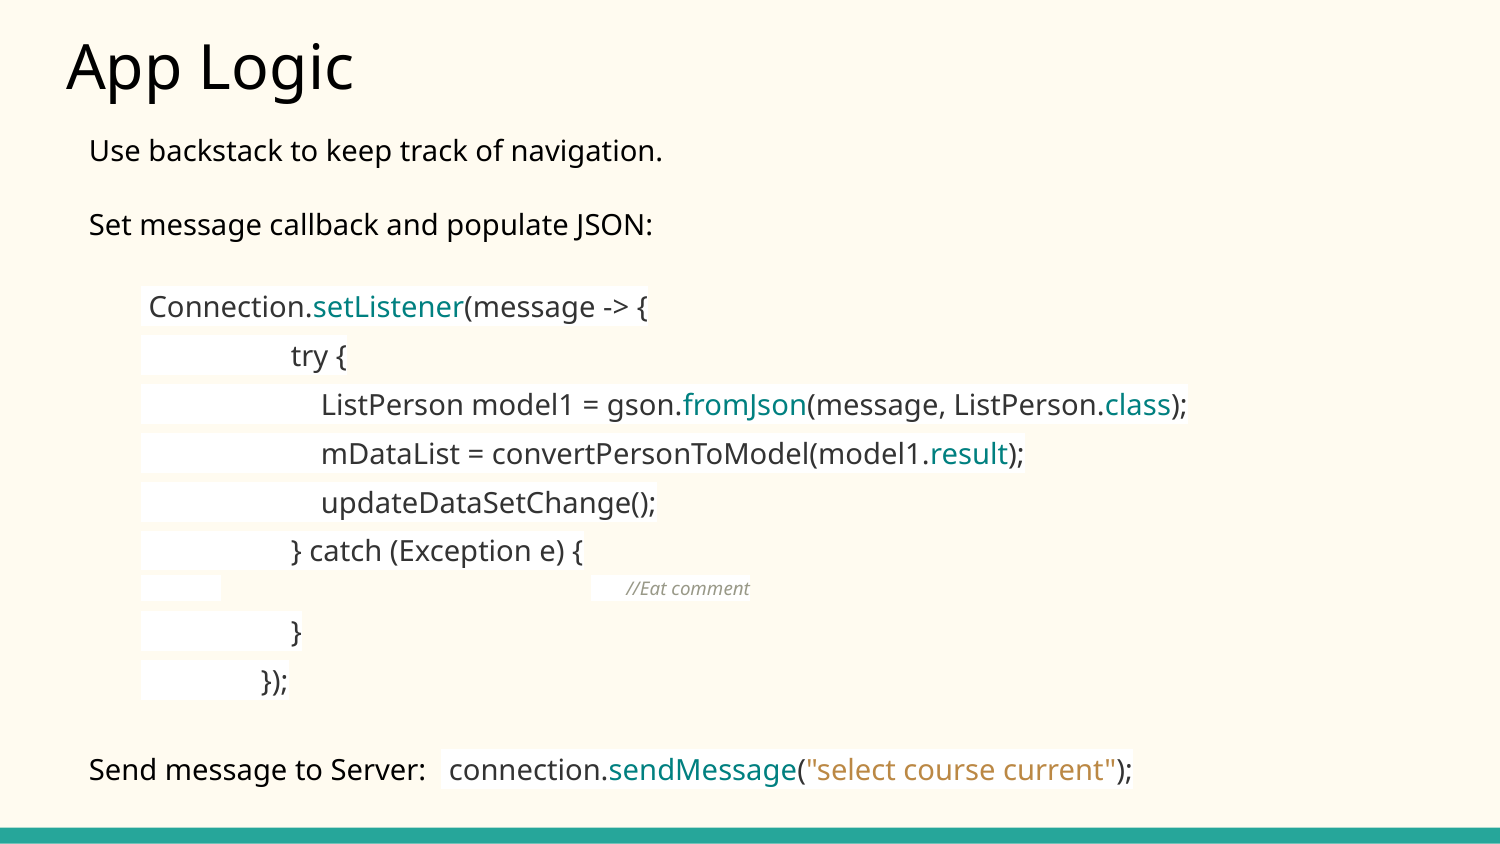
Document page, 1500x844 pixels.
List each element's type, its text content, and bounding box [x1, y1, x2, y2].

list Use backstack to keep track of navigation. Set message callback and populate JSON: Connection.setListener(message -> { try { ListPerson model1 = gson.fromJson(message, ListPerson.class); mDataList = convertPersonToModel(model1.result); updateDataSetChange(); } catch (Exception e) { //Eat comment } }); Send message to Server: connection.sendMessage("select course current"); [51, 112, 1449, 826]
title App Logic [51, 11, 1449, 112]
